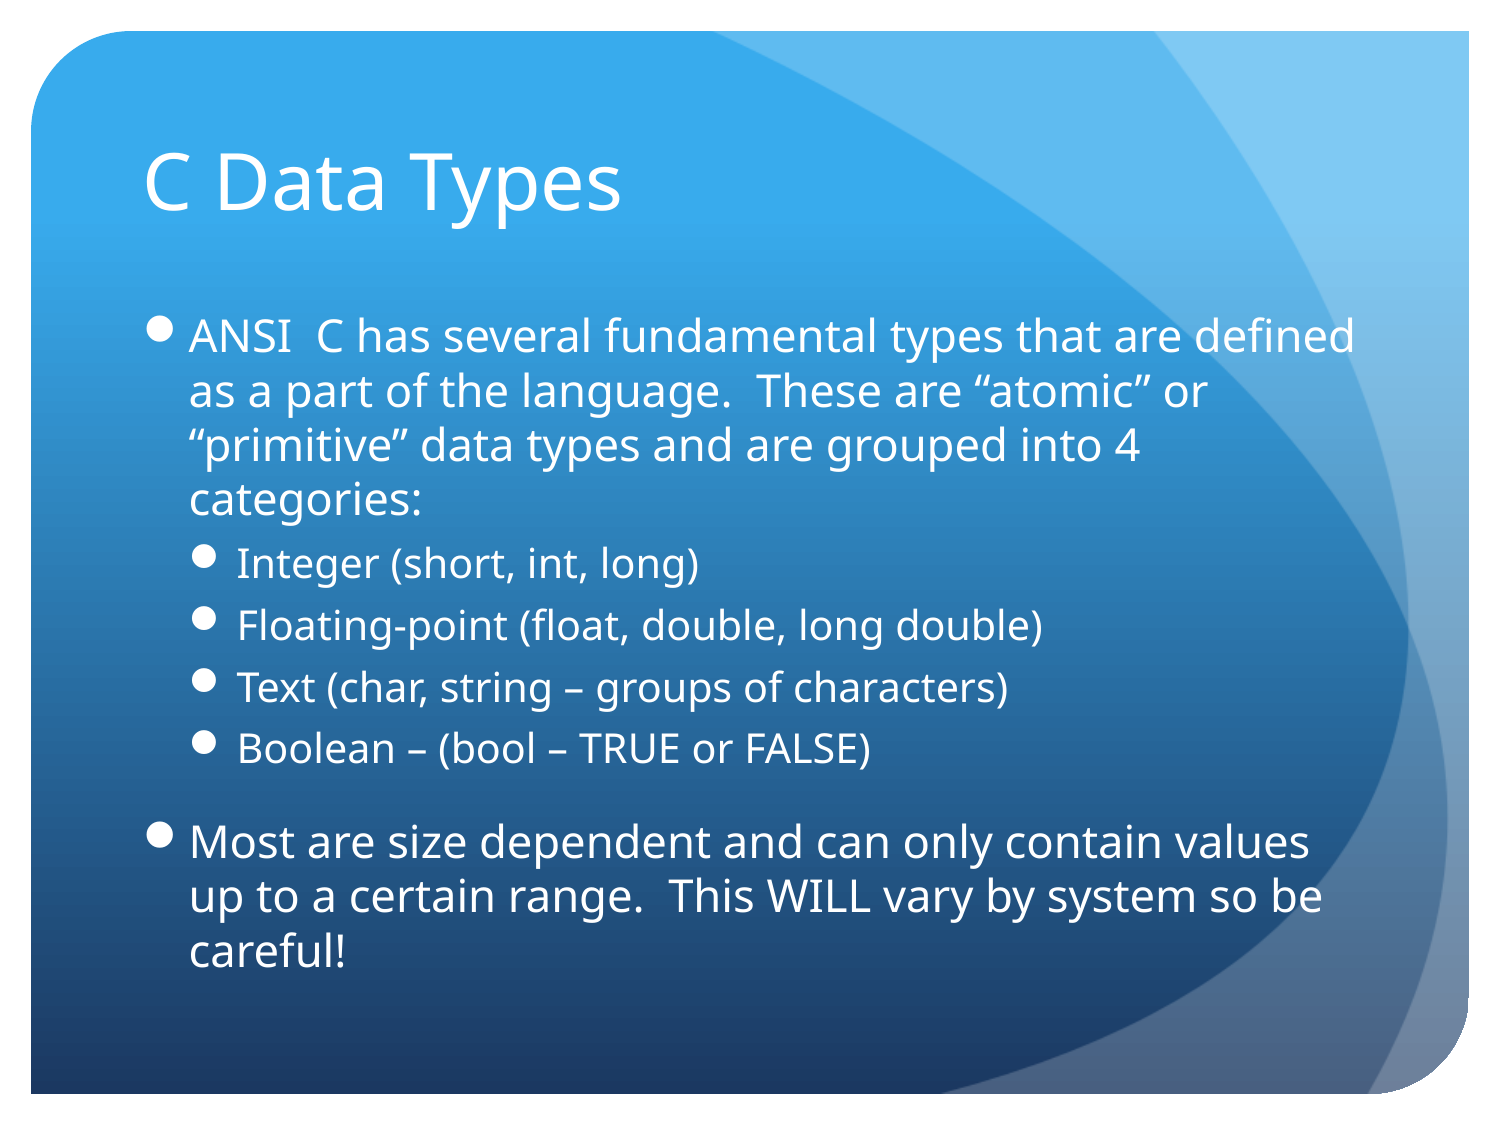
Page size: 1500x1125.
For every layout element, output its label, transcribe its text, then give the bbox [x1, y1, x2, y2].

title C Data Types [127, 62, 1372, 234]
list ANSI C has several fundamental types that are defined as a part of the language. These are “atomic” or “primitive” data types and are grouped into 4 categories: Integer (short, int, long) Floating-point (float, double, long double) Text (char, string – groups of characters) Boolean – (bool – TRUE or FALSE) Most are size dependent and can only contain values up to a certain range. This WILL vary by system so be careful! [127, 299, 1372, 991]
picture [24, 30, 1473, 1094]
